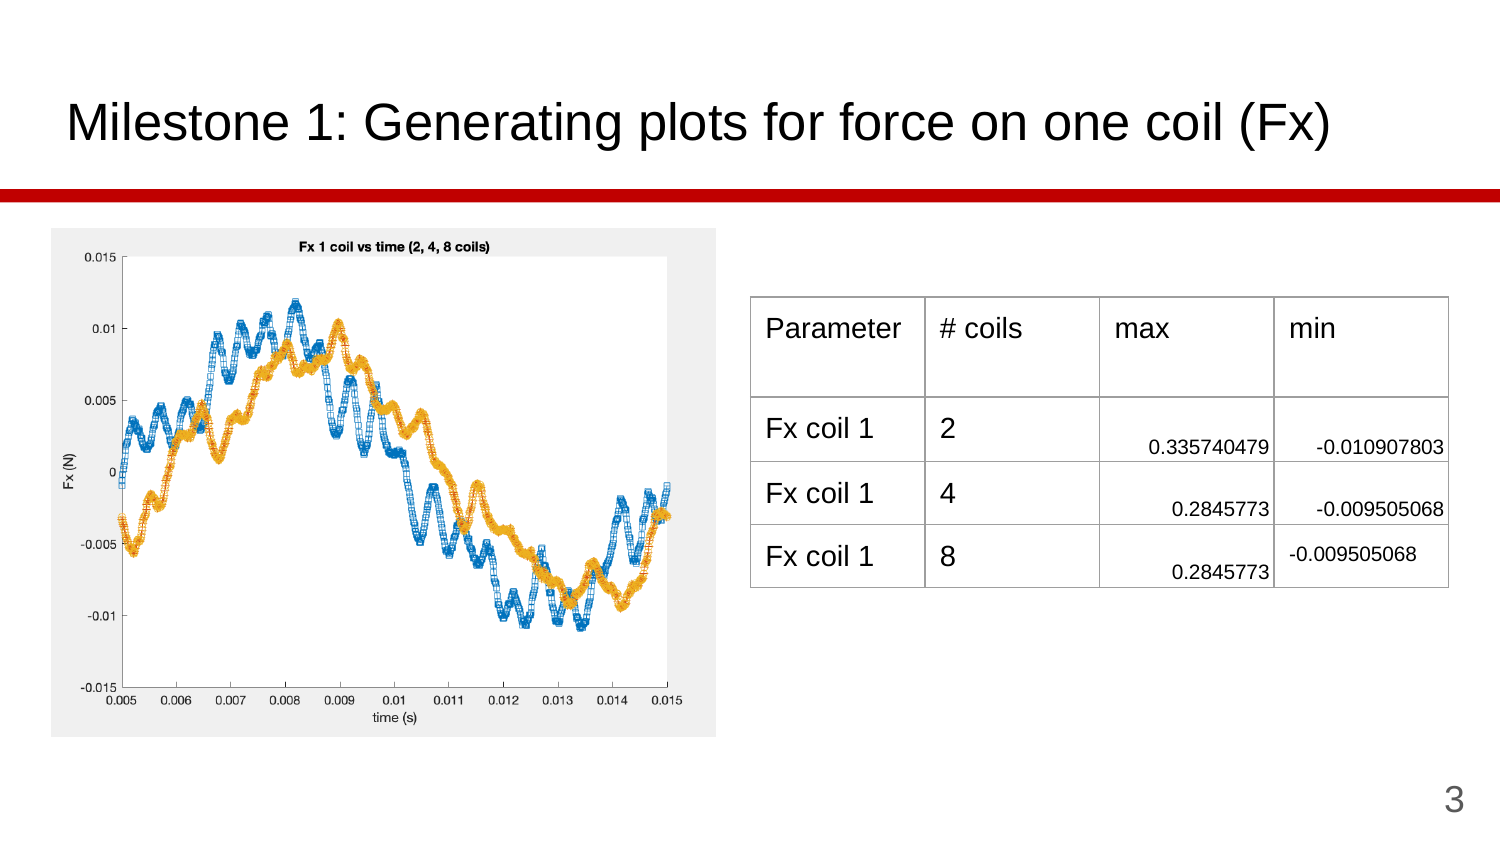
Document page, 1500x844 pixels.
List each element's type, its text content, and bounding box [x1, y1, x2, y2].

table_header max [1100, 298, 1273, 396]
slide_number ‹#› [1389, 764, 1480, 830]
table_cell Fx coil 1 [751, 398, 924, 461]
table_cell 0.2845773 [1100, 462, 1273, 524]
table_cell 0.335740479 [1100, 398, 1273, 461]
table_header # coils [926, 298, 1099, 396]
table_cell 2 [926, 398, 1099, 461]
picture [50, 228, 716, 737]
table_cell 8 [926, 525, 1099, 587]
table_header Parameter [751, 298, 924, 396]
text_box [0, 189, 1500, 203]
table_cell Fx coil 1 [751, 462, 924, 524]
table_header min [1275, 298, 1448, 396]
table_cell 0.2845773 [1100, 525, 1273, 587]
table_cell -0.010907803 [1275, 398, 1448, 461]
table_cell -0.009505068 [1275, 462, 1448, 524]
title Milestone 1: Generating plots for force on one coil (Fx) [51, 72, 1449, 167]
table_cell -0.009505068 [1275, 525, 1448, 587]
table_cell 4 [926, 462, 1099, 524]
table_cell Fx coil 1 [751, 525, 924, 587]
